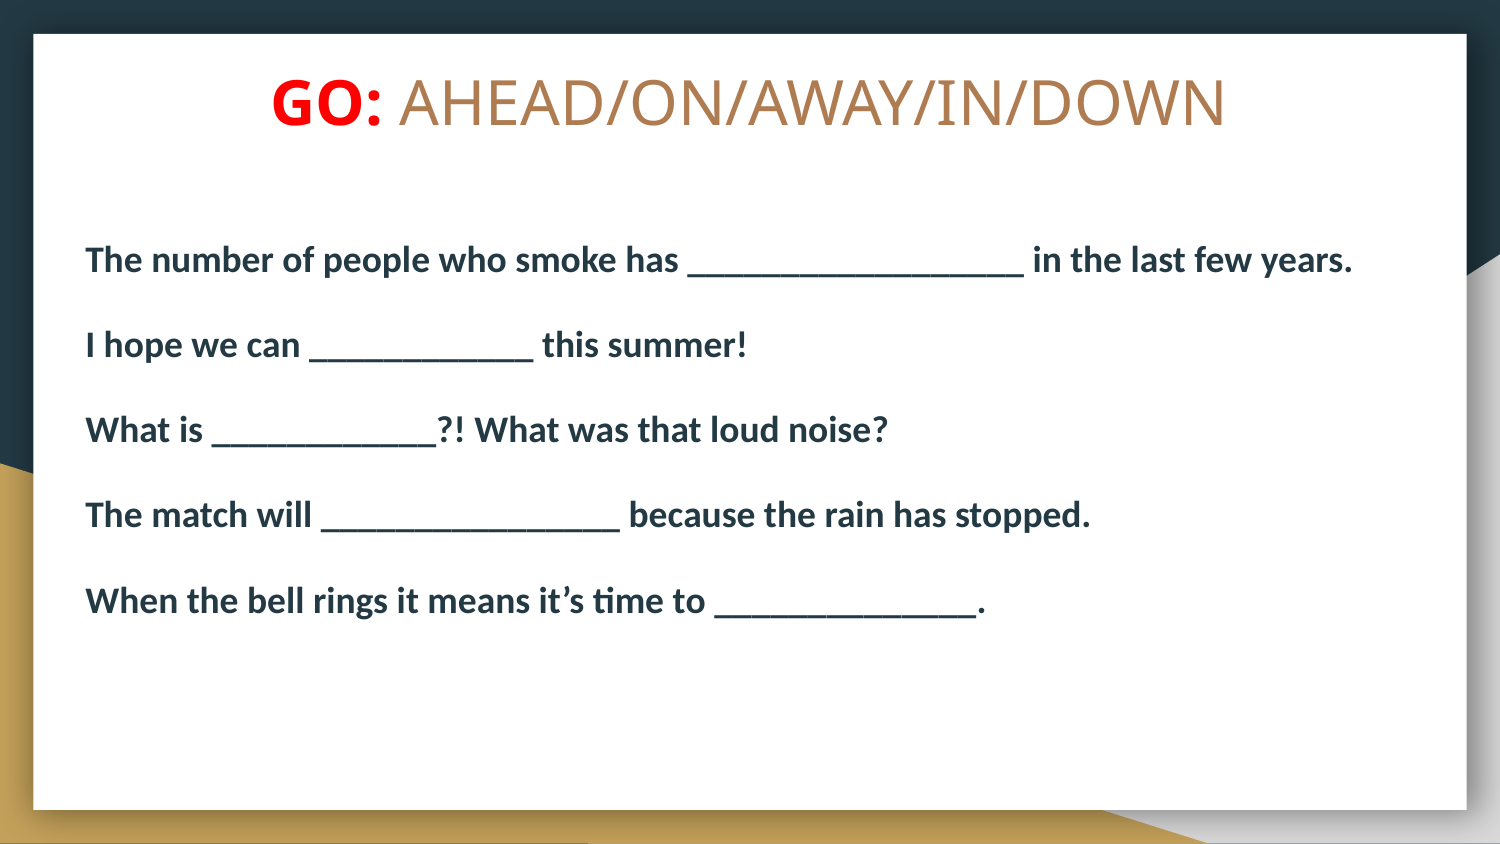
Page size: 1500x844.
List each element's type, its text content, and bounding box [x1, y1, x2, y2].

list The number of people who smoke has __________________ in the last few years. I hope we can ____________ this summer! What is ____________?! What was that loud noise? The match will ________________ because the rain has stopped. When the bell rings it means it’s time to ______________. [70, 213, 1457, 729]
title GO: AHEAD/ON/AWAY/IN/DOWN [134, 48, 1366, 161]
